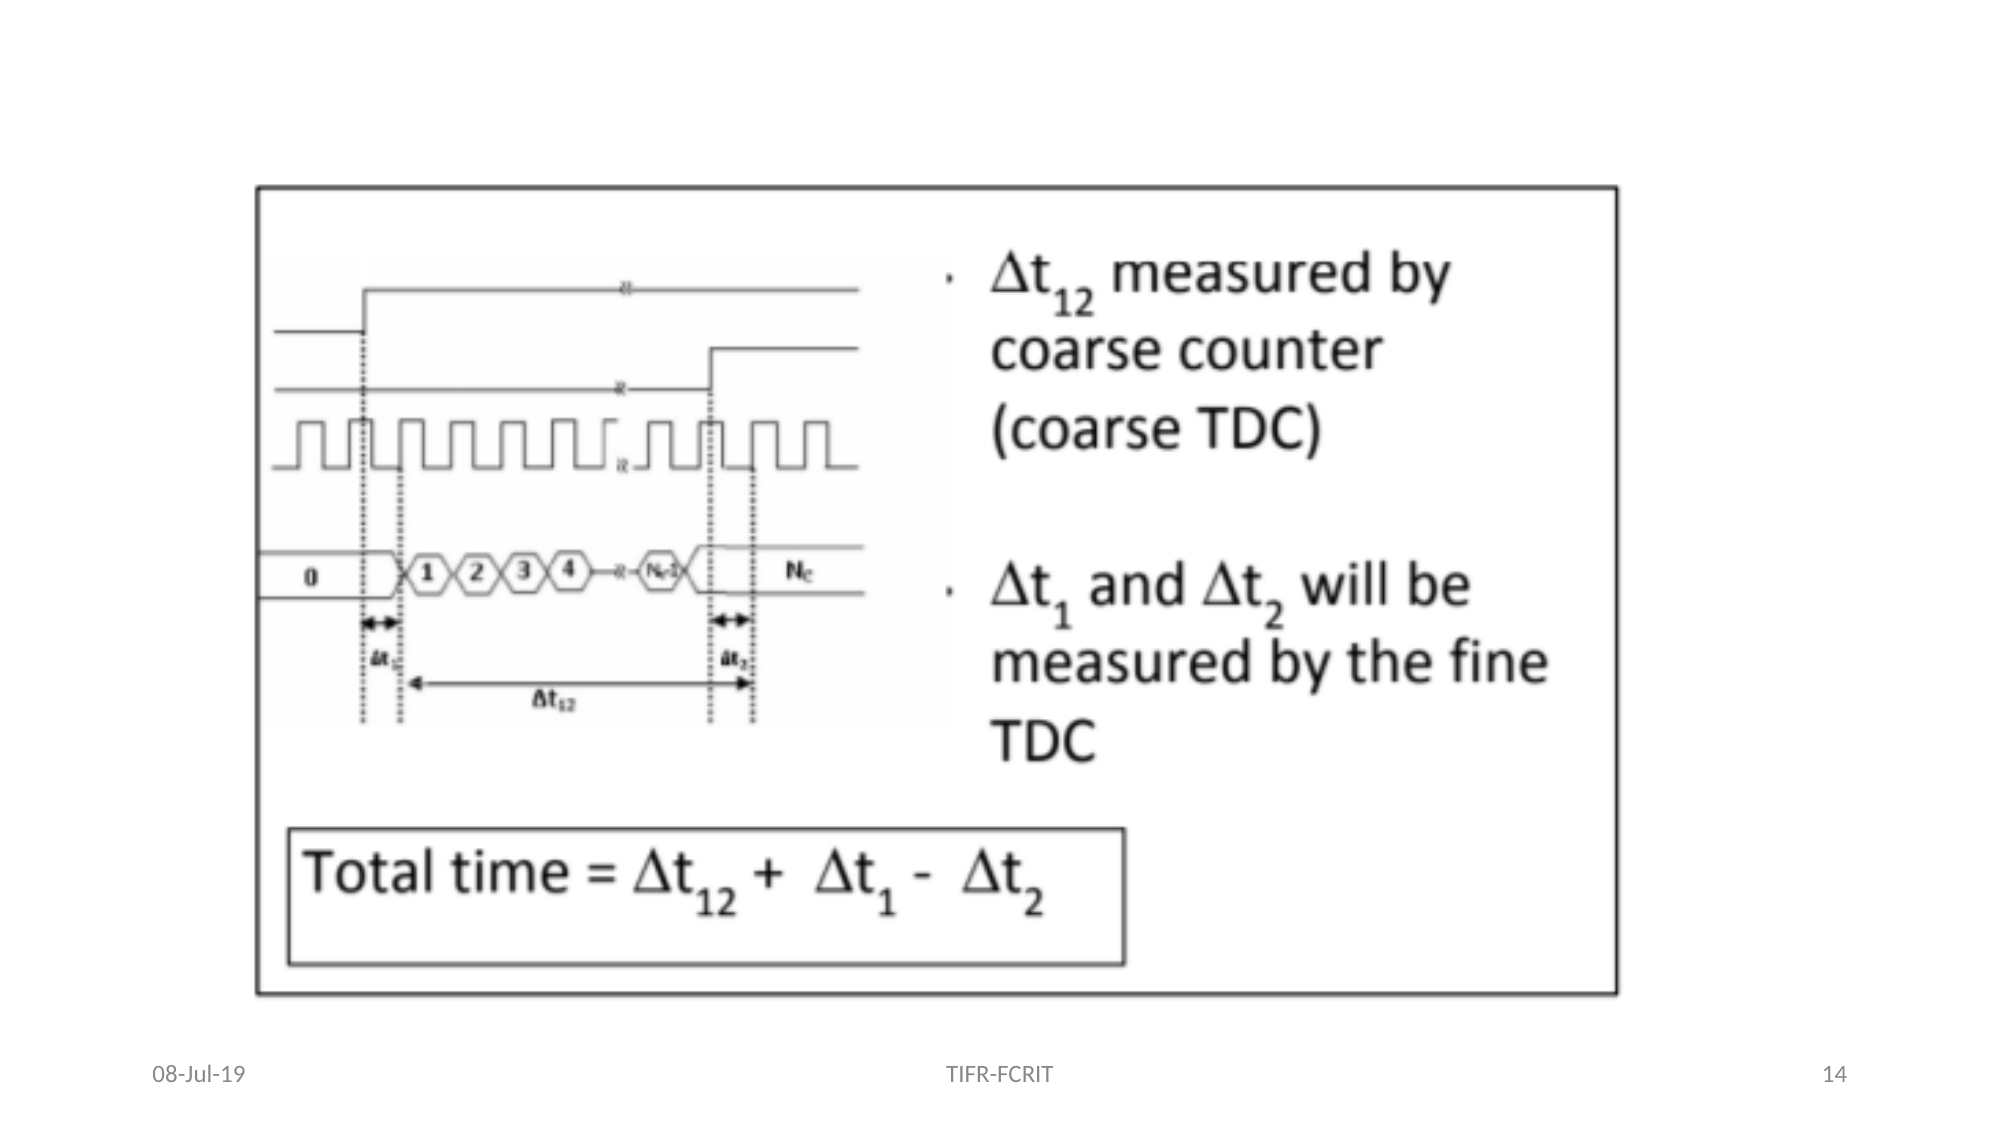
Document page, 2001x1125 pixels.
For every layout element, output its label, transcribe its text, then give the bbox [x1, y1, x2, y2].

footer TIFR-FCRIT [662, 1042, 1338, 1103]
slide_number ‹#› [1412, 1042, 1863, 1103]
picture [242, 172, 1638, 1009]
slide_number 08-Jul-19 [137, 1042, 588, 1103]
